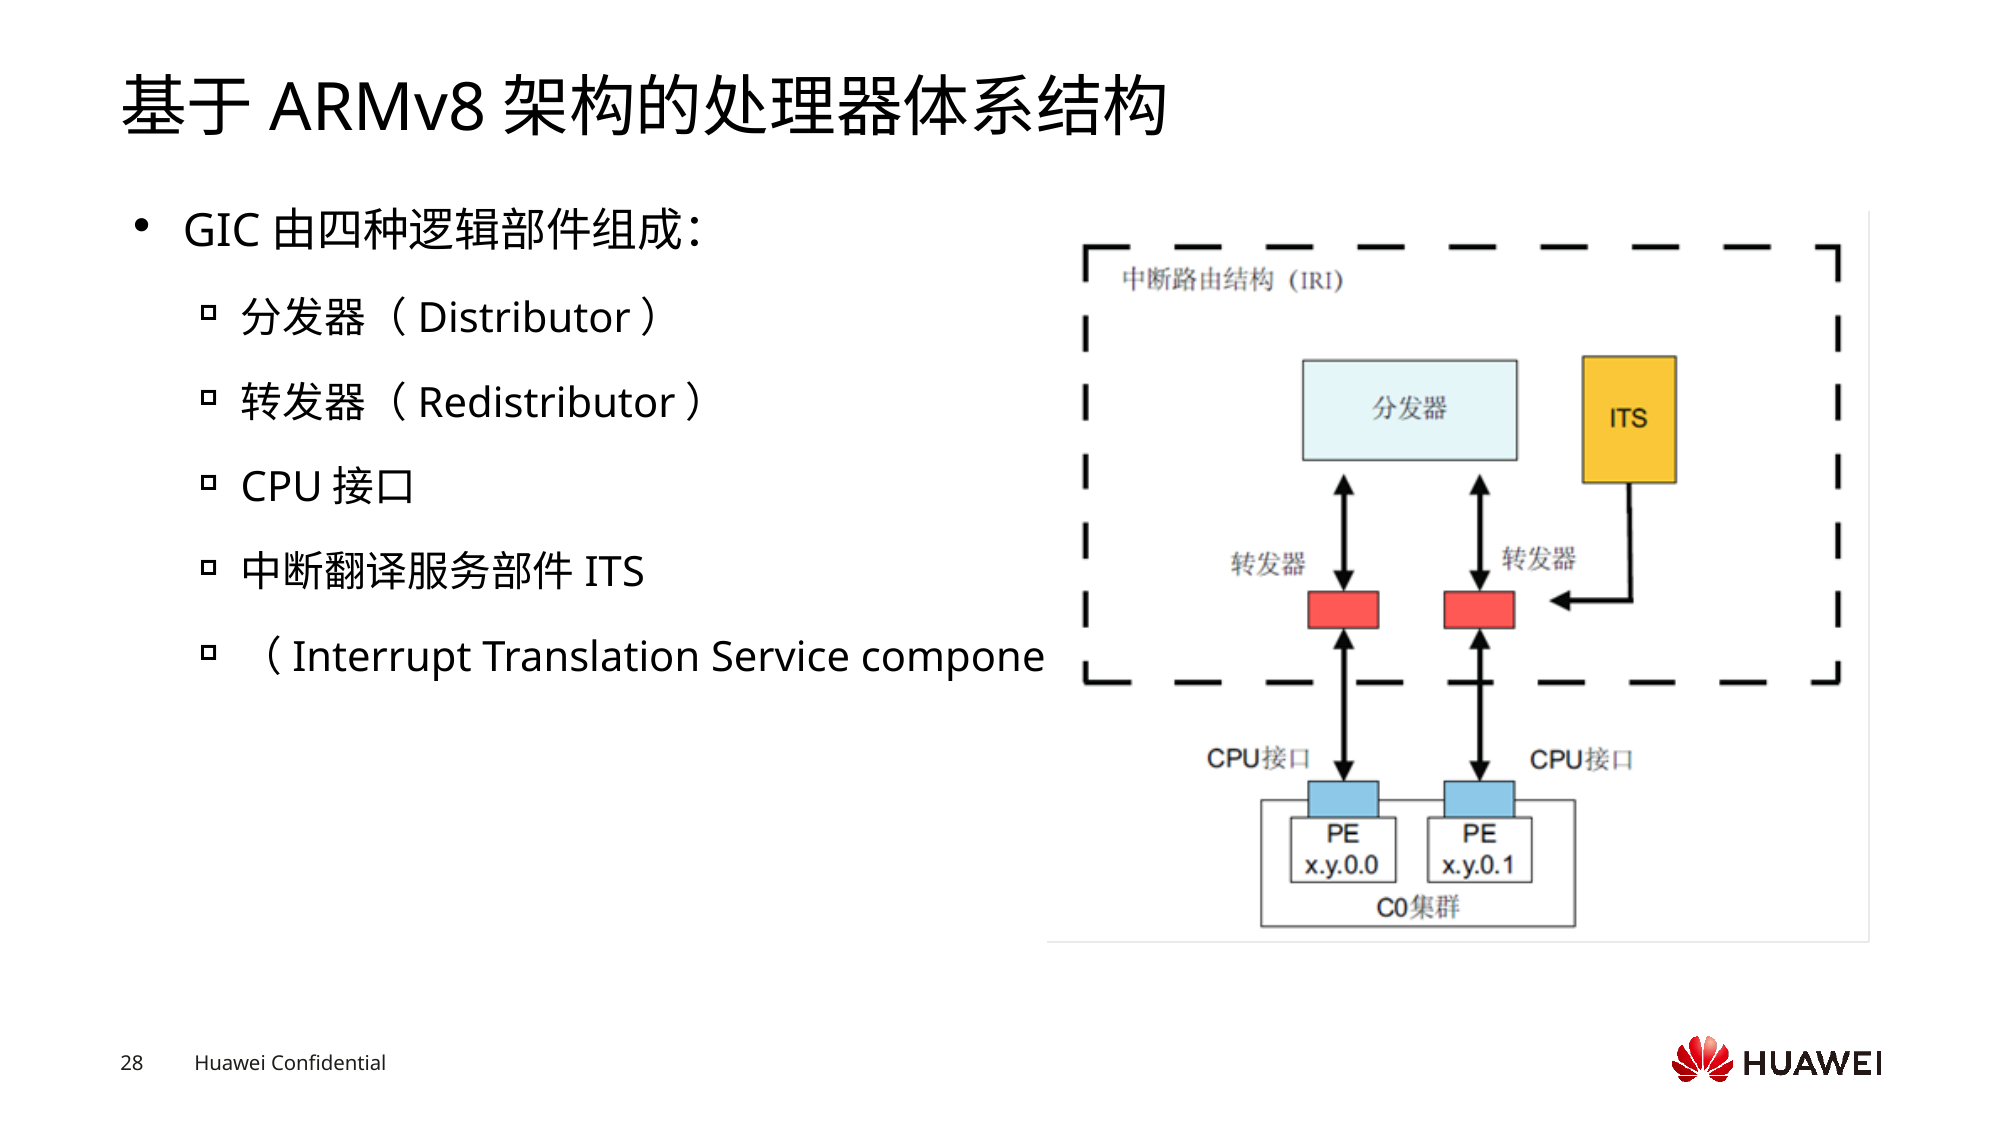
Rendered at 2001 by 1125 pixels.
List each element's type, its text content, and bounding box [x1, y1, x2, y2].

list GIC由四种逻辑部件组成： 分发器（Distributor） 转发器（Redistributor） CPU接口 中断翻译服务部件ITS （Interrupt Translation Service components） [119, 171, 1881, 973]
picture [1672, 1036, 1881, 1082]
picture [1047, 211, 1871, 945]
title 基于ARMv8架构的处理器体系结构 [120, 73, 1880, 154]
